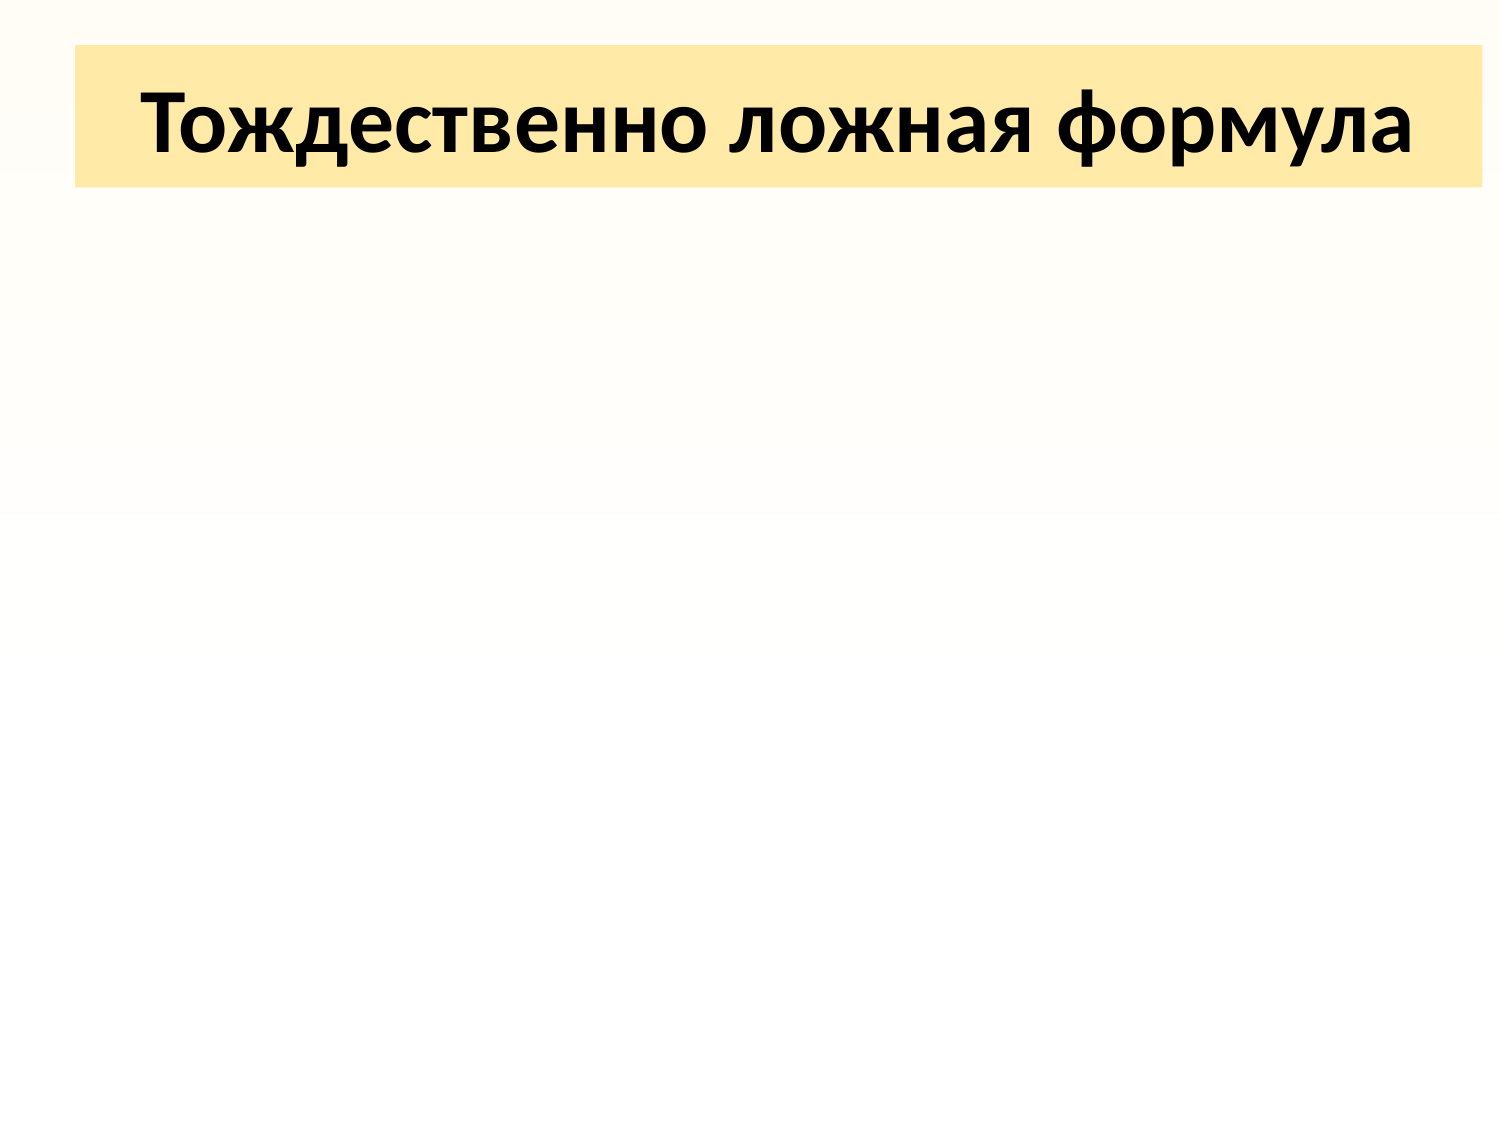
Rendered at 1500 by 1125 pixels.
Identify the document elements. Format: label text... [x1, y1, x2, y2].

title Тождественно ложная формула [75, 45, 1483, 188]
